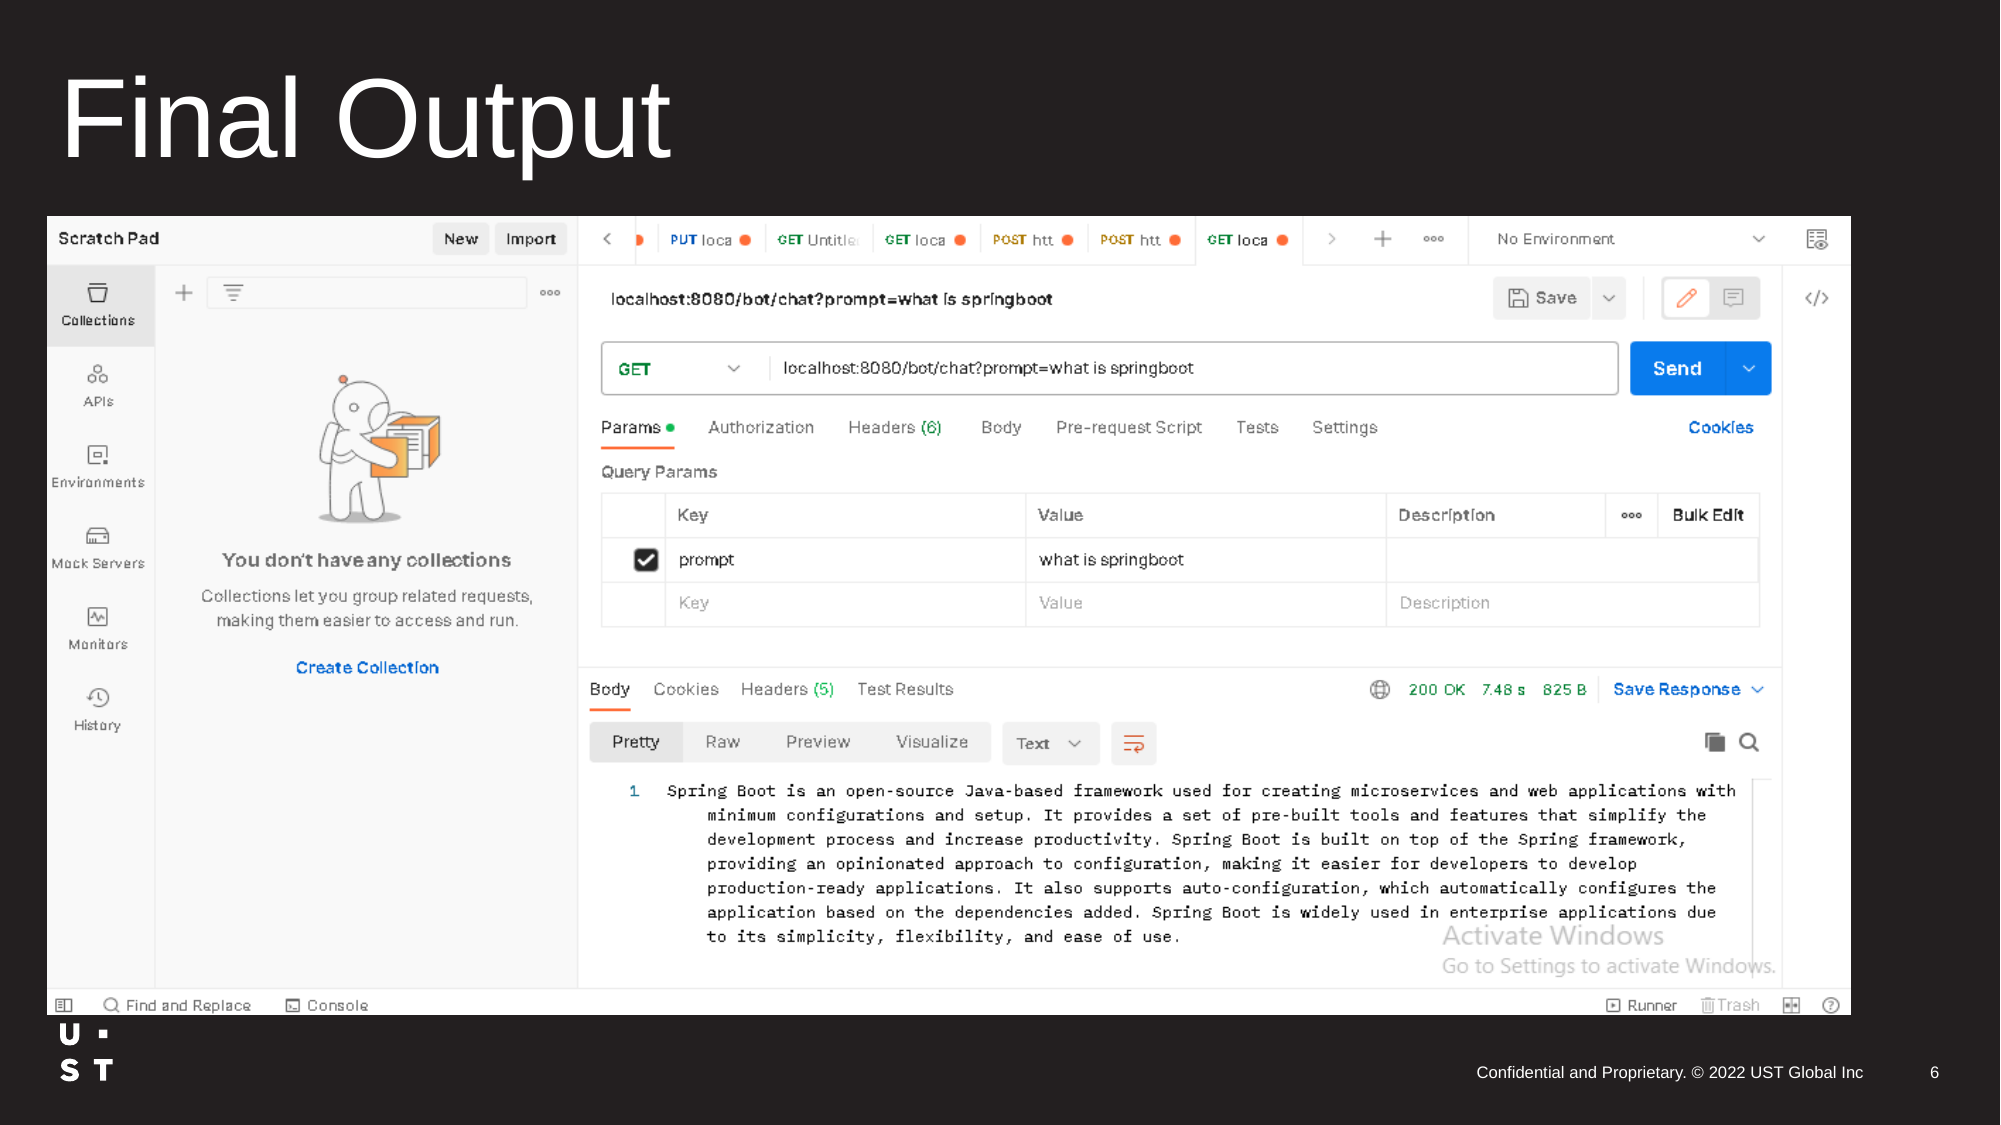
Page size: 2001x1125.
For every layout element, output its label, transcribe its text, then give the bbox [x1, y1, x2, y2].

picture [46, 215, 1852, 1016]
list Final Output [59, 59, 1809, 215]
